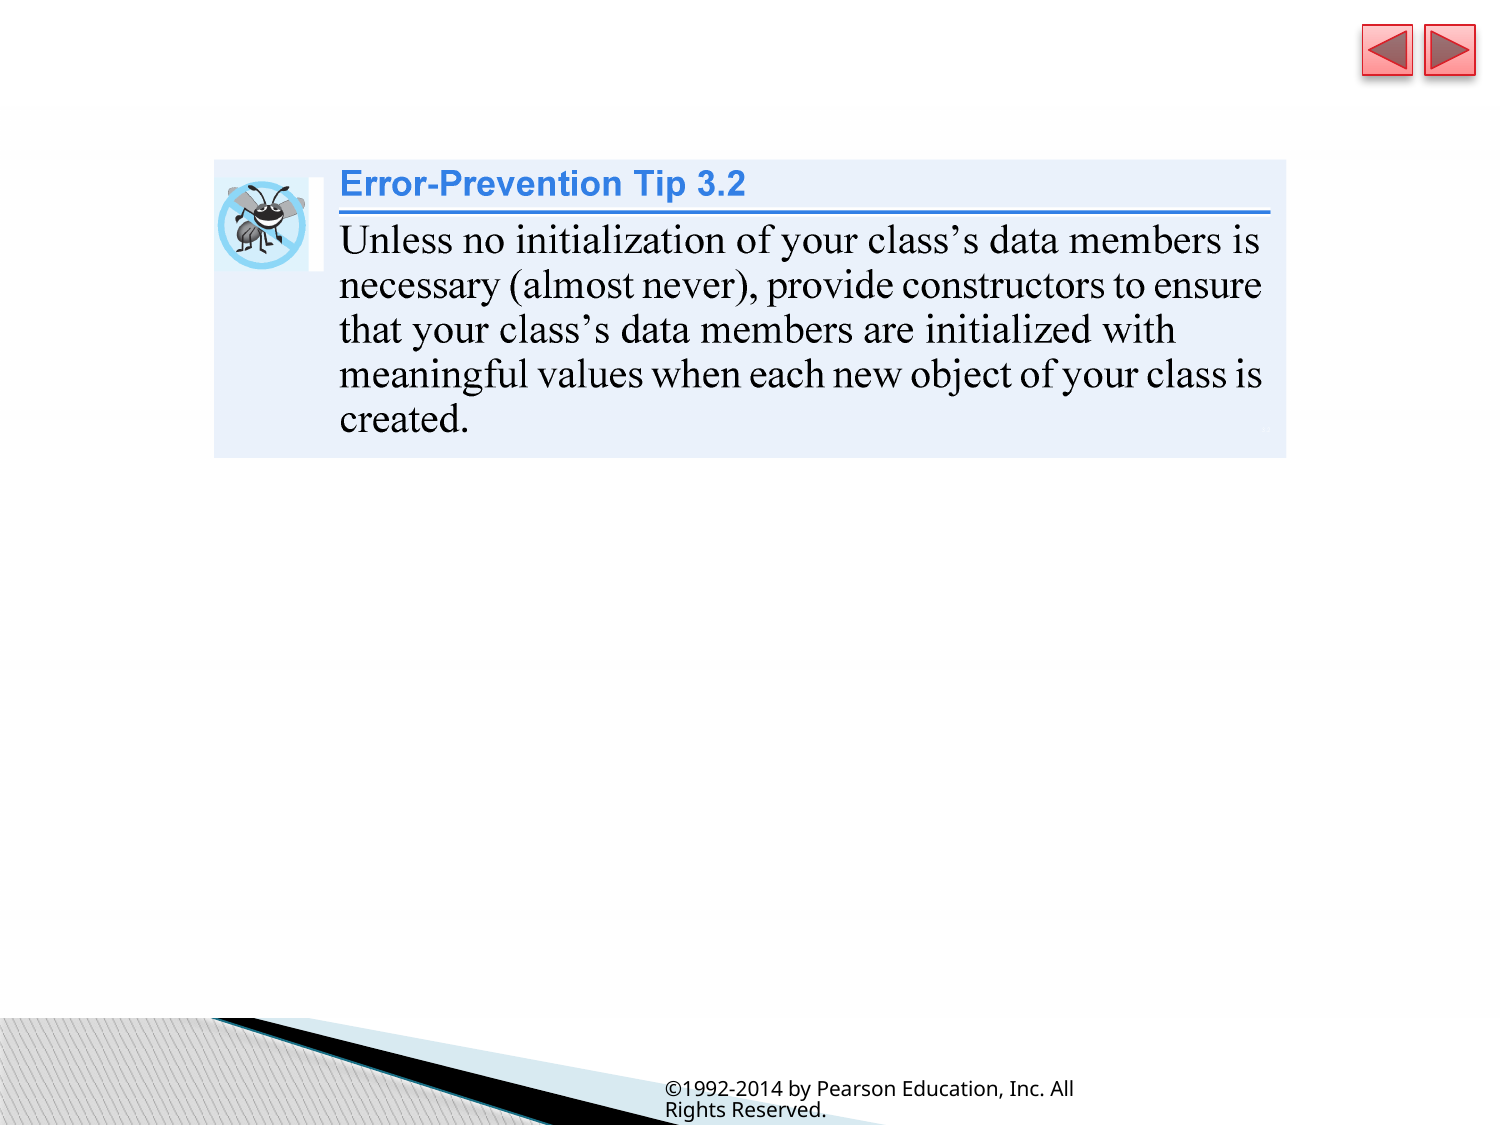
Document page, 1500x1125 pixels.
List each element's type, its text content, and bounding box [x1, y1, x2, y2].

footer ©1992-2014 by Pearson Education, Inc. All Rights Reserved. [650, 1051, 1105, 1112]
picture [0, 106, 1500, 1018]
